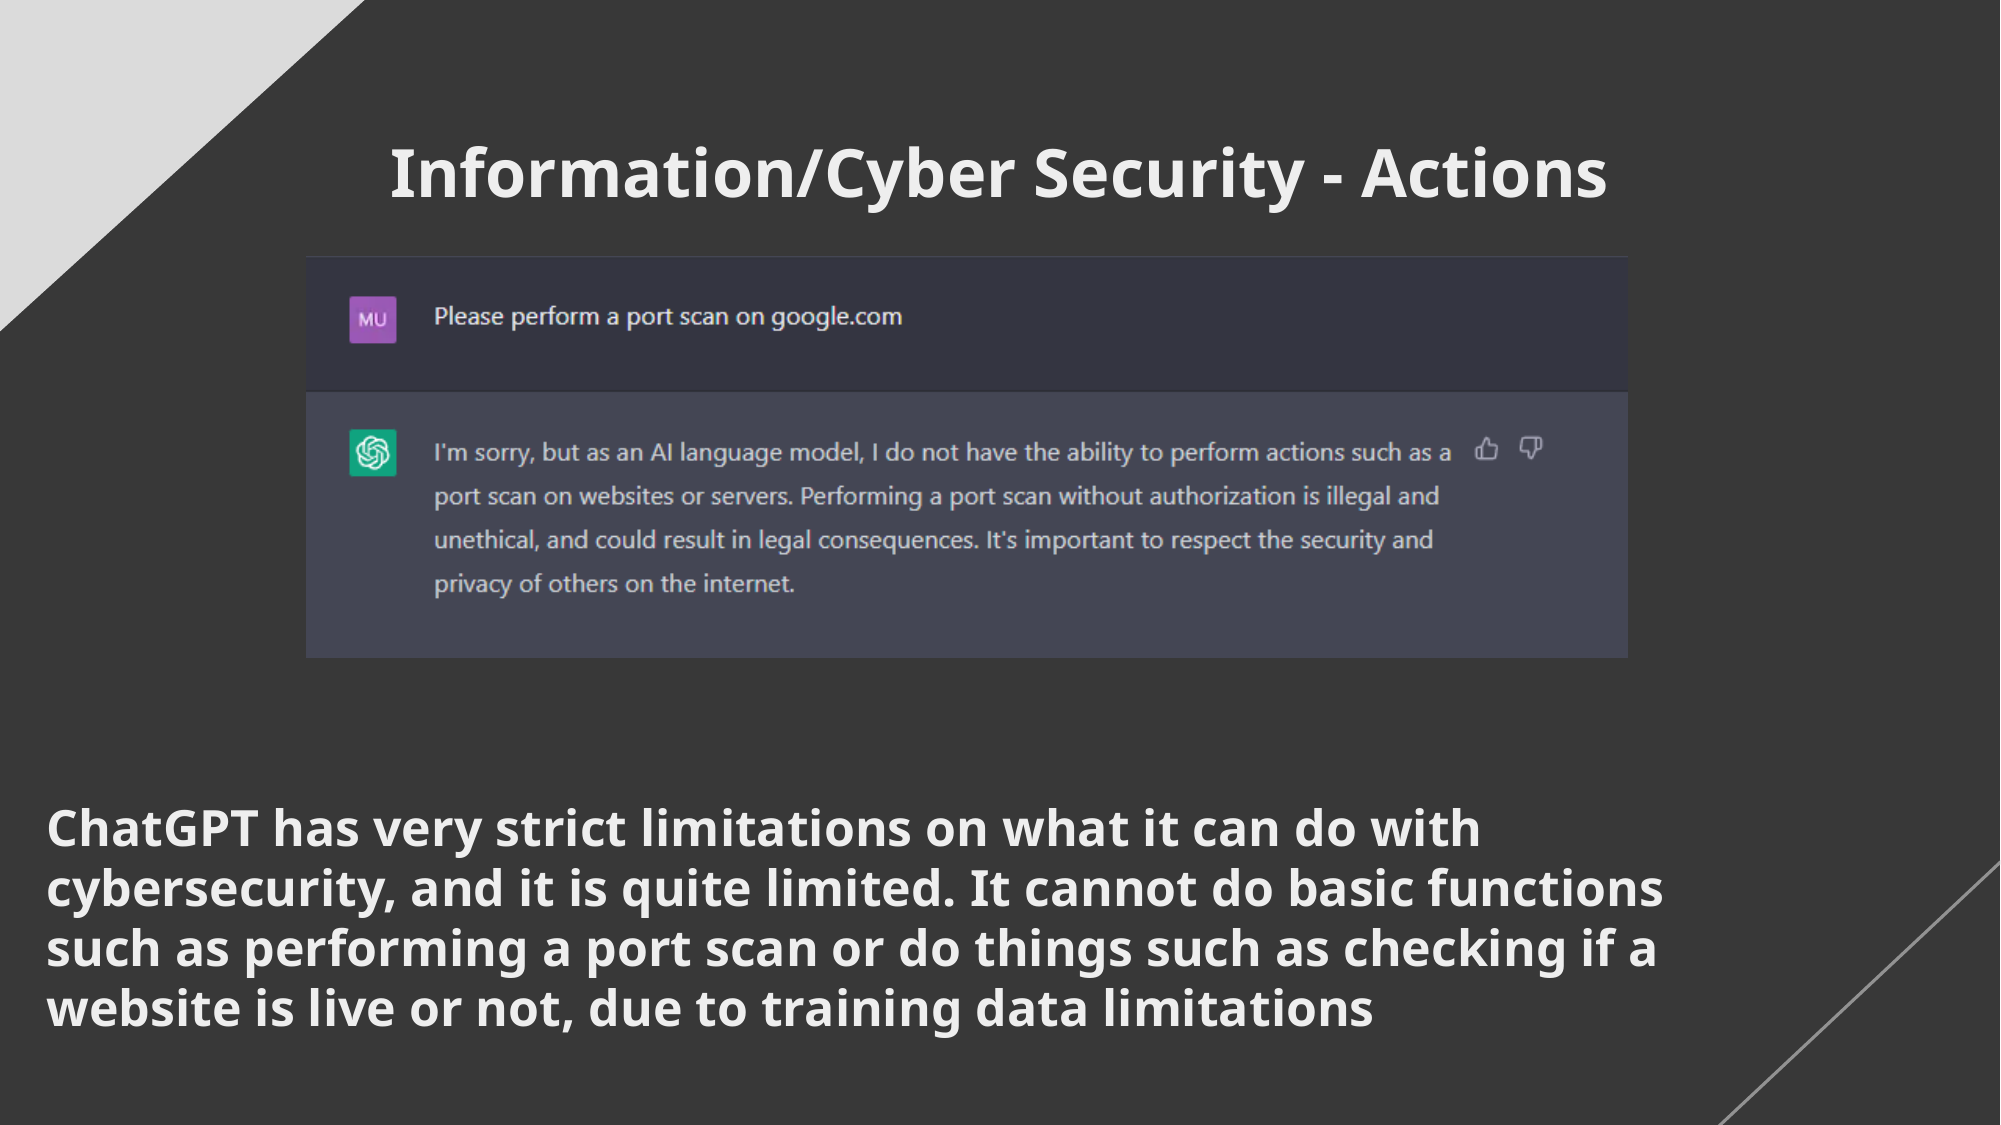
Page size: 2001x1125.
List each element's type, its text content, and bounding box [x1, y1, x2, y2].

picture [306, 255, 1628, 658]
title Information/Cyber Security - Actions [195, 116, 1805, 232]
text_box ChatGPT has very strict limitations on what it can do with cybersecurity, and it is quite limited. It cannot do basic functions such as performing a port scan or do things such as checking if a website is live or not, due to training data limitations [31, 781, 1772, 1082]
text_box [162, 242, 1772, 781]
